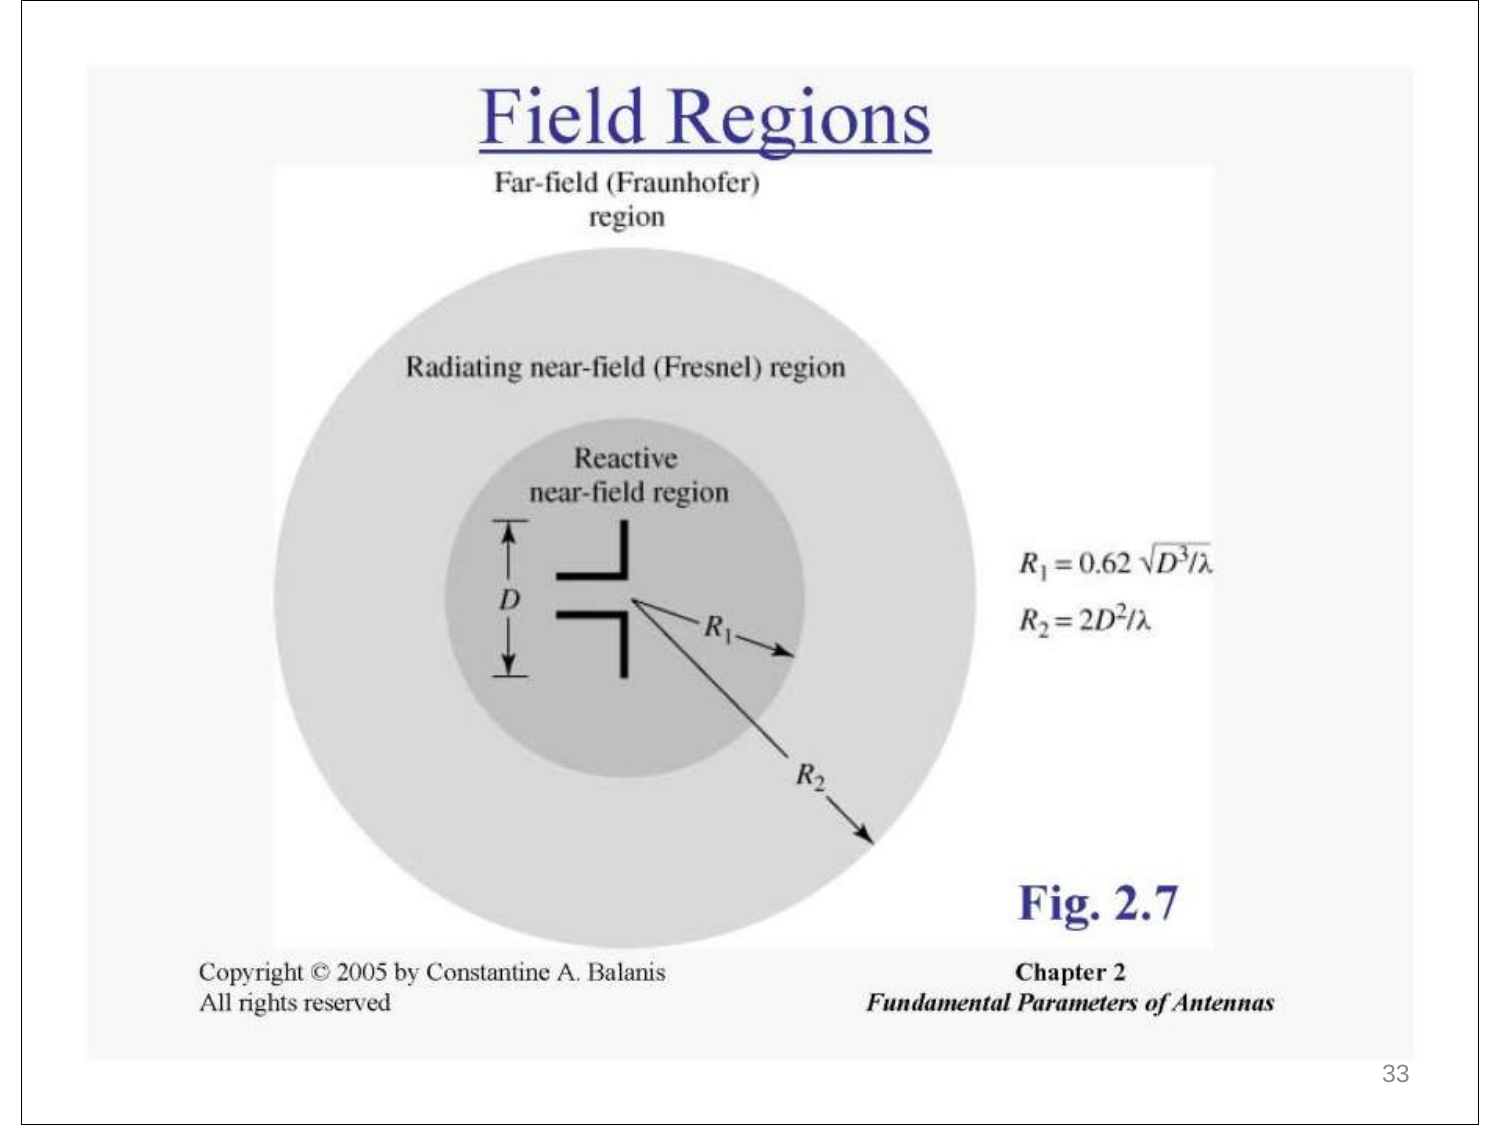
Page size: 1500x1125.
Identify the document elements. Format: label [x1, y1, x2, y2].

text_box [21, 0, 1479, 1125]
